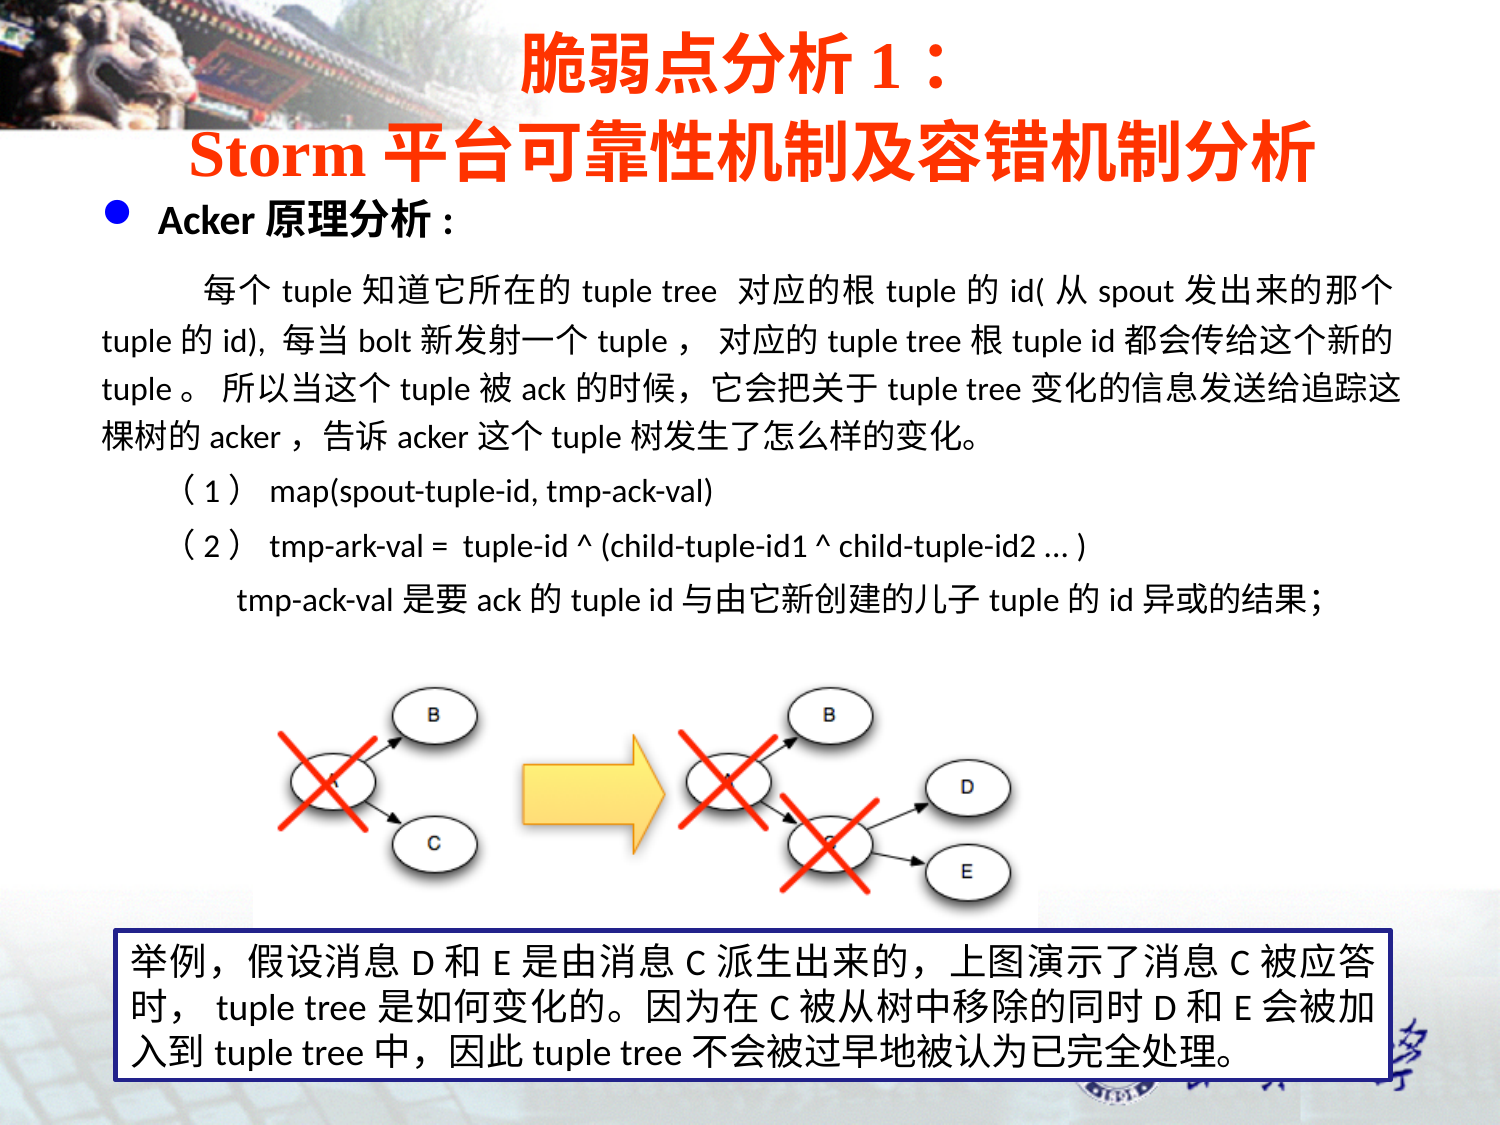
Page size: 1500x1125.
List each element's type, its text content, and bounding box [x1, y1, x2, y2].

text_box 举例，假设消息D和E是由消息C派生出来的，上图演示了消息C被应答时，tuple tree是如何变化的。因为在C被从树中移除的同时D和E会被加入到tuple tree中，因此tuple tree不会被过早地被认为已完全处理。 [115, 930, 1391, 1080]
list Acker原理分析: 每个tuple知道它所在的tuple tree 对应的根tuple的id(从spout发出来的那个tuple的id), 每当bolt新发射一个tuple， 对应的tuple tree根tuple id都会传给这个新的tuple。 所以当这个tuple被ack的时候，它会把关于tuple tree变化的信息发送给追踪这棵树的acker，告诉acker这个tuple树发生了怎么样的变化。 （1）map(spout-tuple-id, tmp-ack-val) （2）tmp-ark-val = tuple-id ^ (child-tuple-id1 ^ child-tuple-id2 ... ) tmp-ack-val是要ack的tuple id与由它新创建的儿子tuple的id异或的结果； [86, 175, 1418, 654]
picture [0, 0, 1500, 1125]
title 脆弱点分析1： Storm平台可靠性机制及容错机制分析 [115, 32, 1391, 171]
